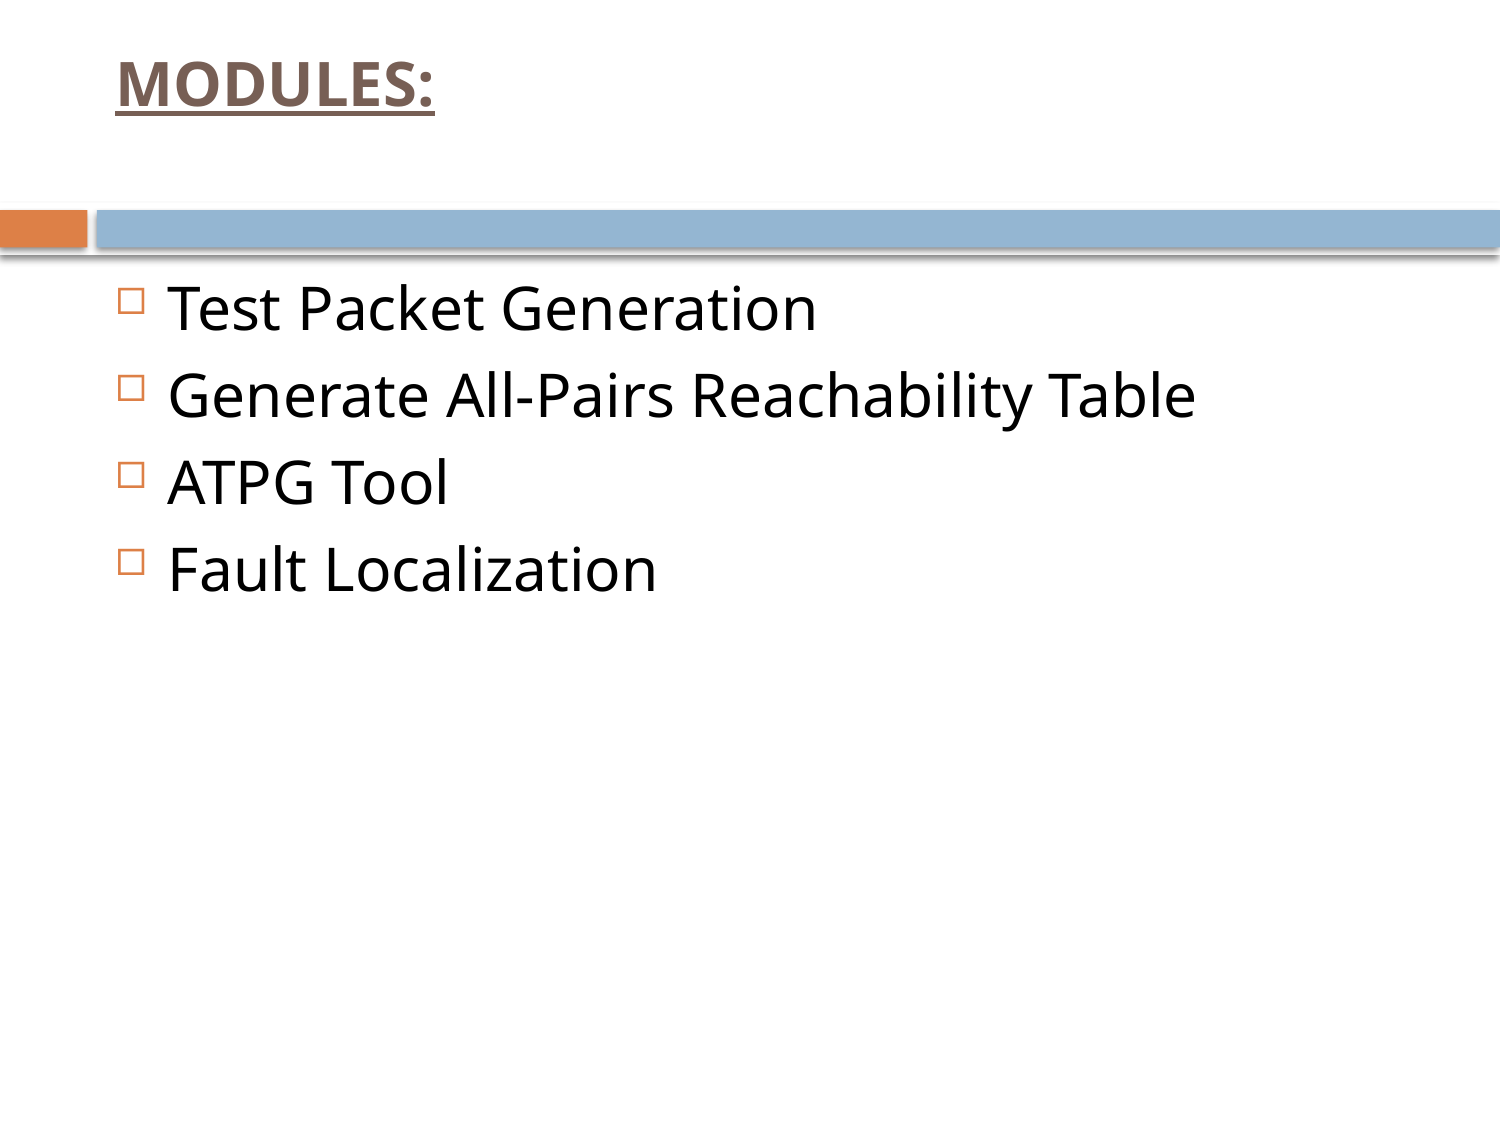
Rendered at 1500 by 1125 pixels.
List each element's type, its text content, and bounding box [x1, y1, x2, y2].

list Test Packet Generation Generate All-Pairs Reachability Table ATPG Tool Fault Localization [100, 262, 1438, 1000]
title MODULES: [100, 37, 1438, 200]
